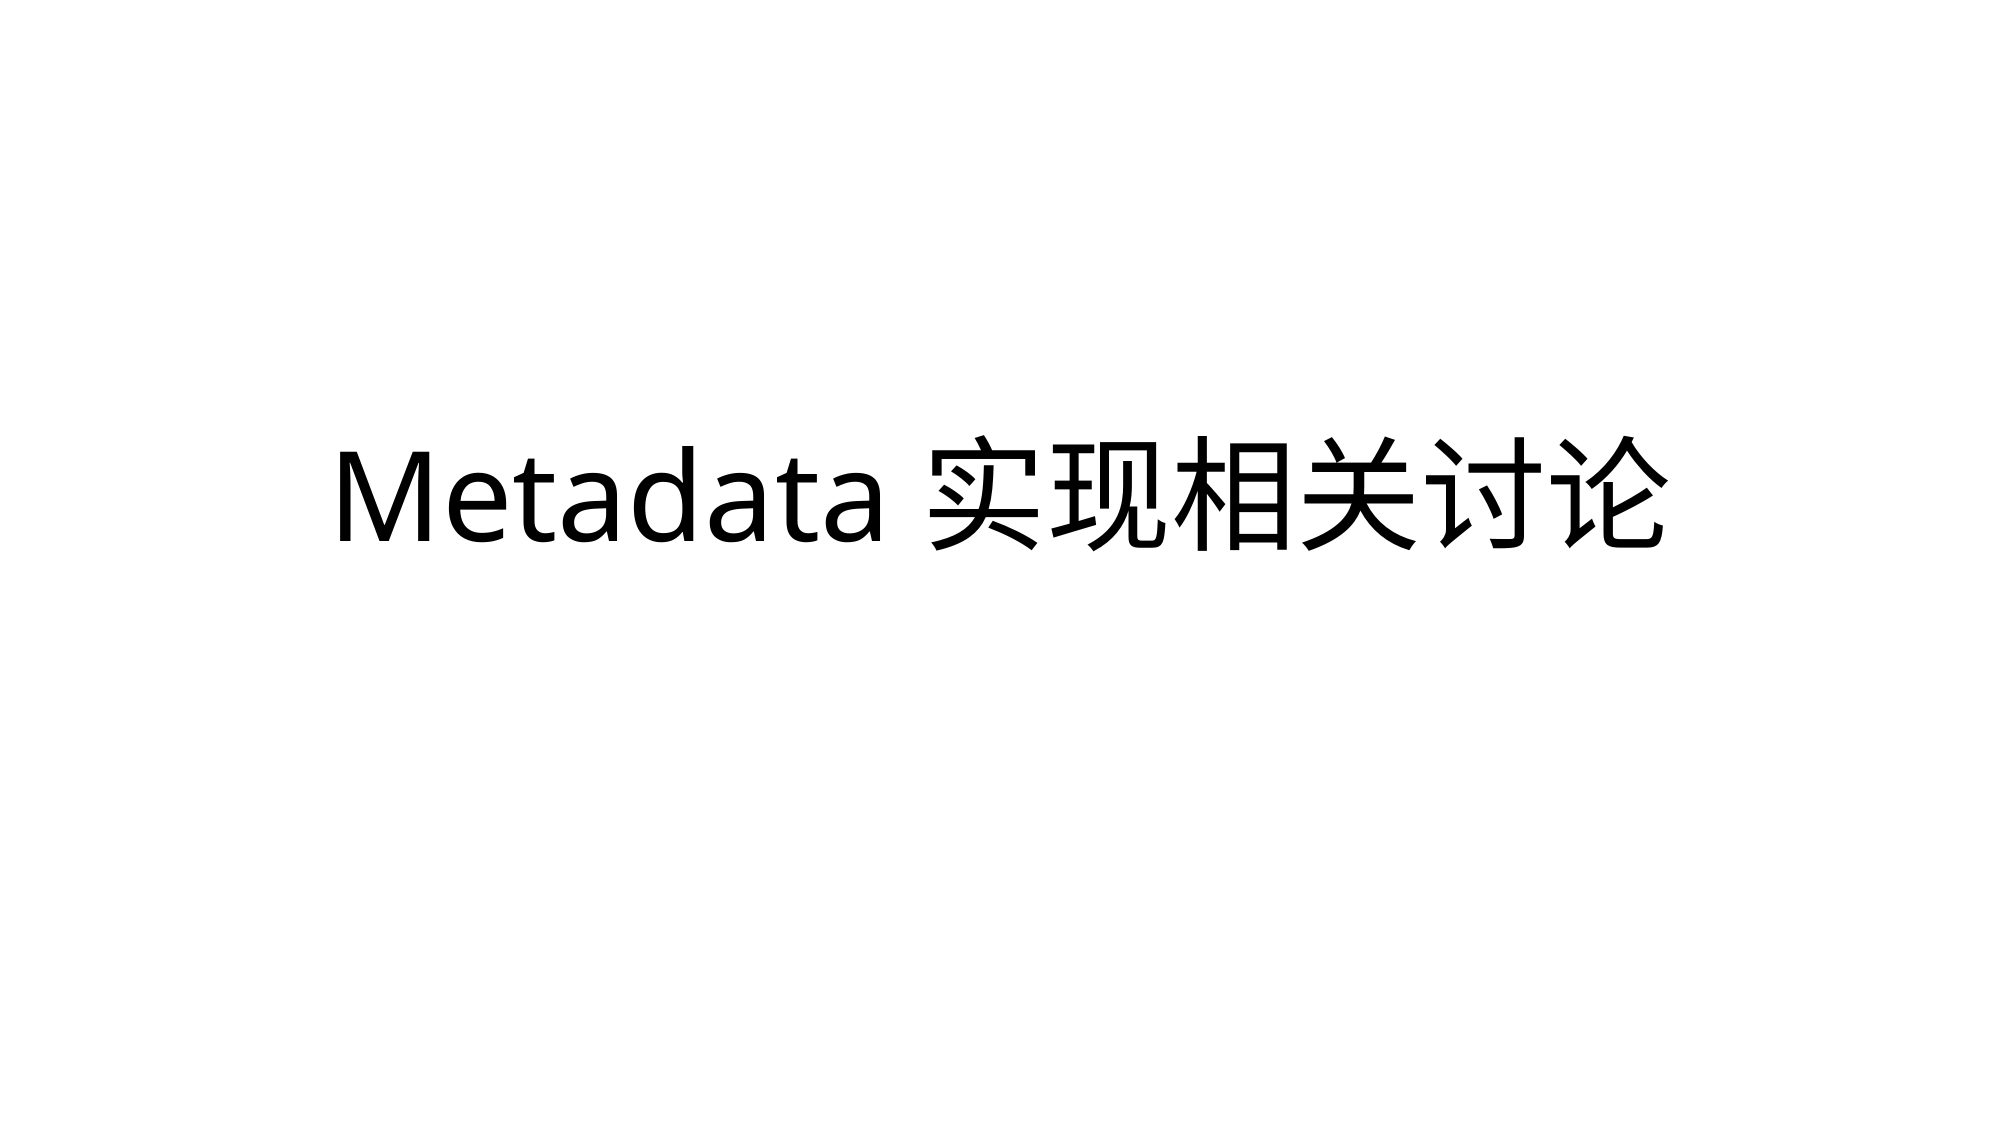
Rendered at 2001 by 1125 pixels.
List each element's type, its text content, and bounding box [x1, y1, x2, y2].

title Metadata实现相关讨论 [249, 184, 1750, 576]
